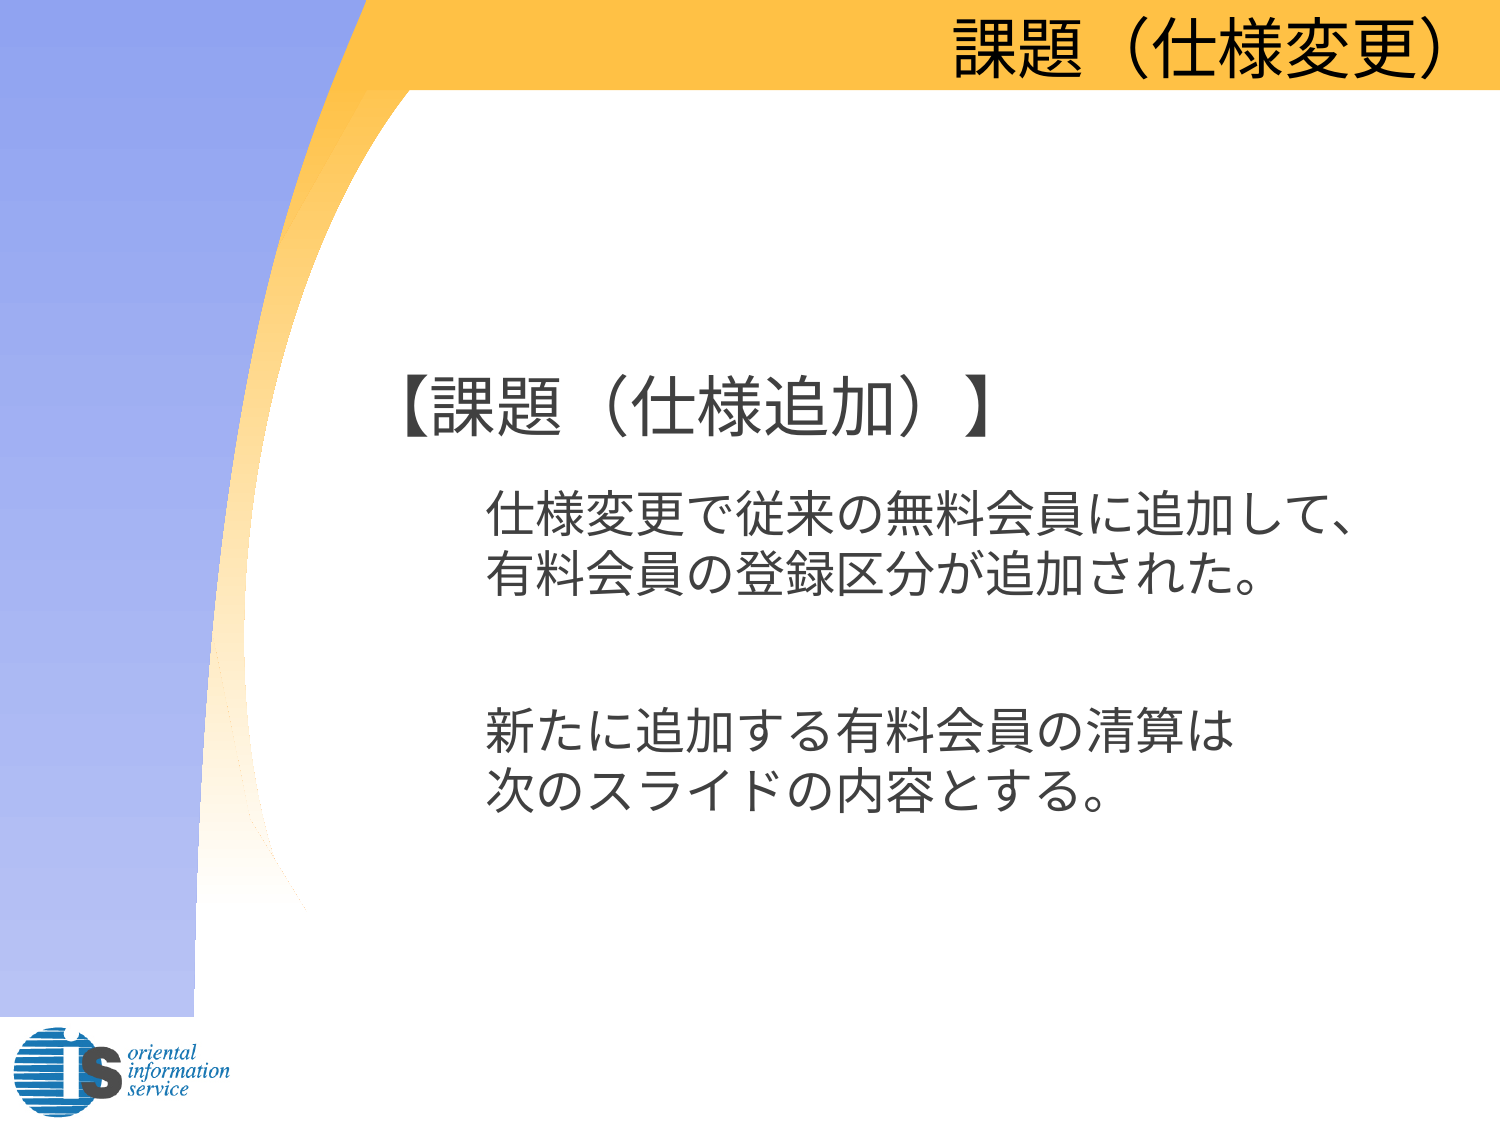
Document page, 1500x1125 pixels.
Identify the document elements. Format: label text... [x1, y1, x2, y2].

picture [0, 1017, 235, 1125]
title 課題（仕様変更） [372, 0, 1500, 93]
text_box 【課題（仕様追加）】 仕様変更で従来の無料会員に追加して、 有料会員の登録区分が追加された。 新たに追加する有料会員の清算は 次のスライドの内容とする。 [348, 184, 1459, 1000]
